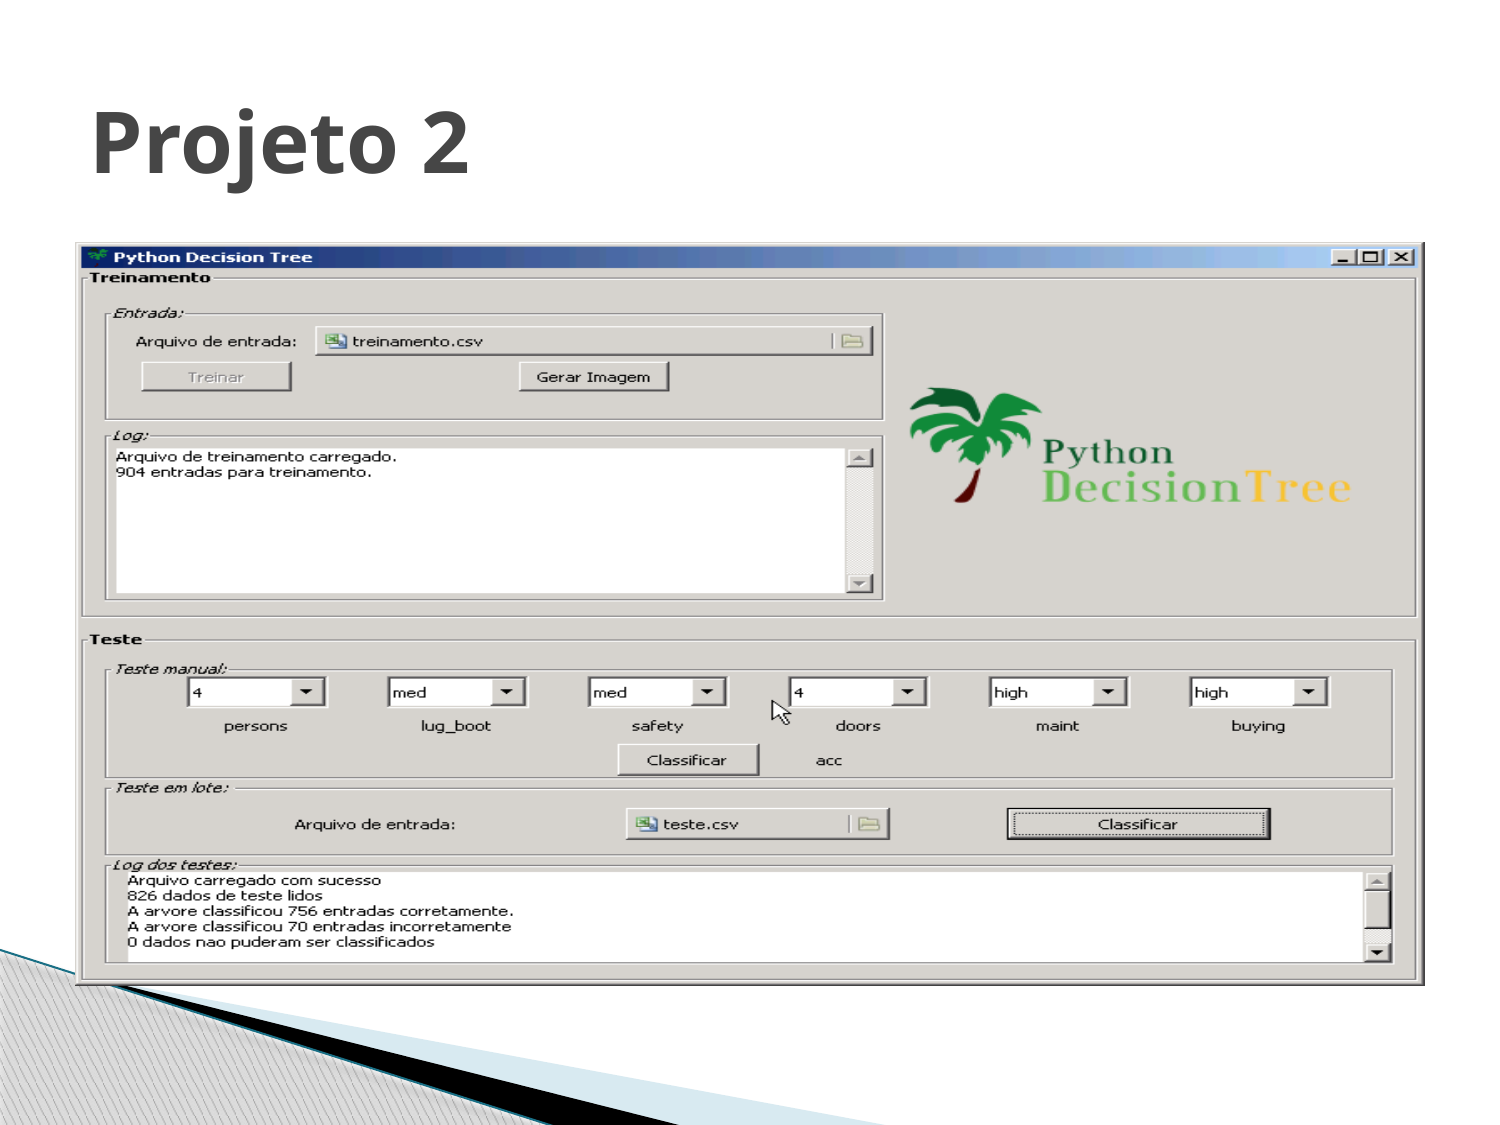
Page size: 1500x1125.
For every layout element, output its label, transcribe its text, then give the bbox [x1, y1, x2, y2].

picture [74, 242, 1426, 986]
title Projeto 2 [75, 45, 1425, 233]
